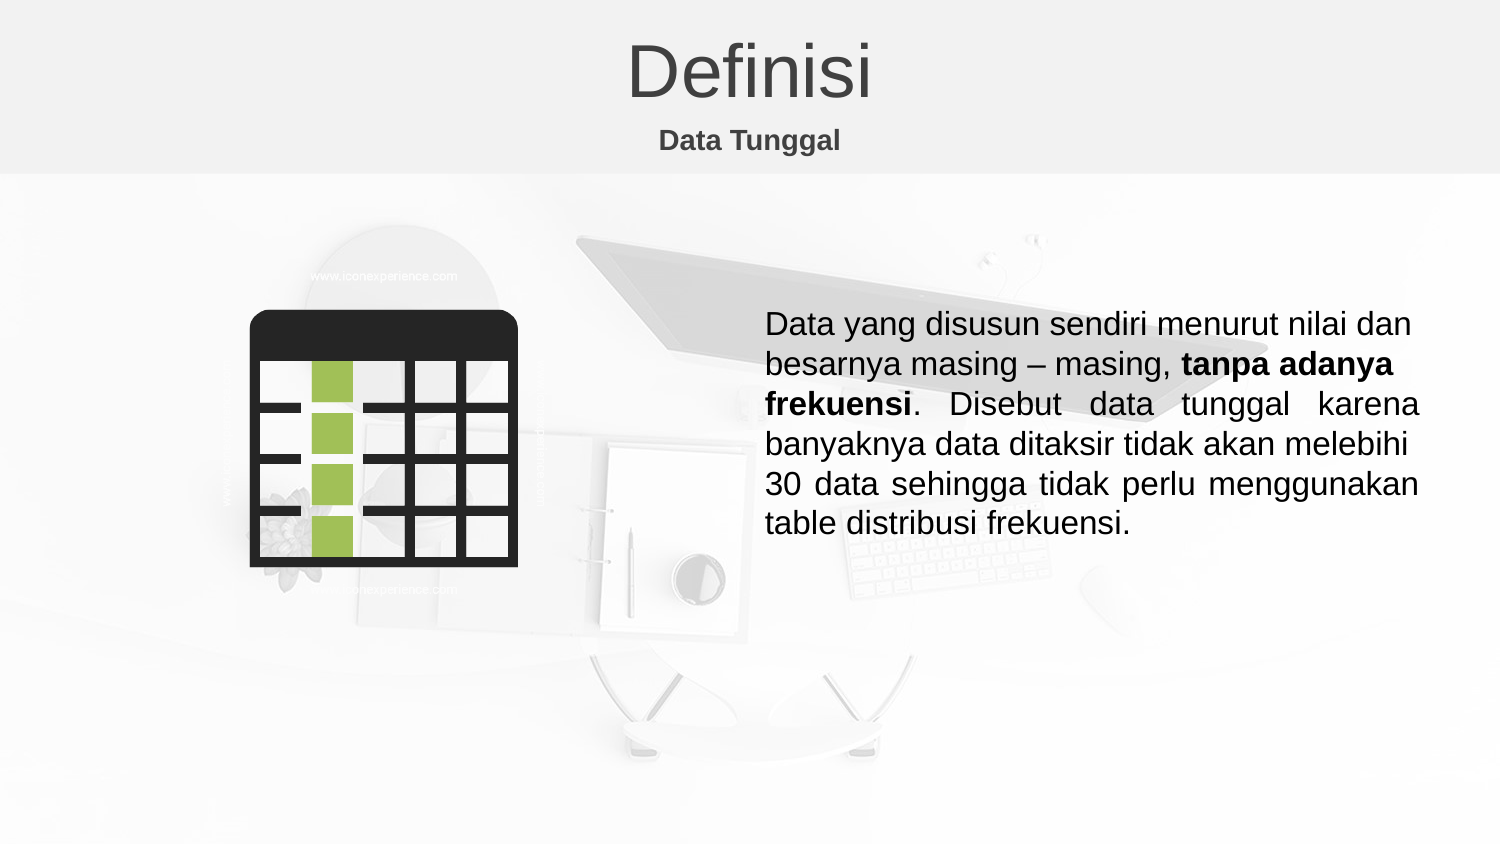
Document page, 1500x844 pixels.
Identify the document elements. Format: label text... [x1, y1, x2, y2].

picture [0, 174, 1500, 844]
text_box Data yang disusun sendiri menurut nilai dan besarnya masing – masing, tanpa adanya frekuensi. Disebut data tunggal karena banyaknya data ditaksir tidak akan melebihi 30 data sehingga tidak perlu menggunakan table distribusi frekuensi. [750, 294, 1436, 549]
list Data Tunggal [0, 114, 1500, 162]
list Definisi [0, 20, 1500, 114]
